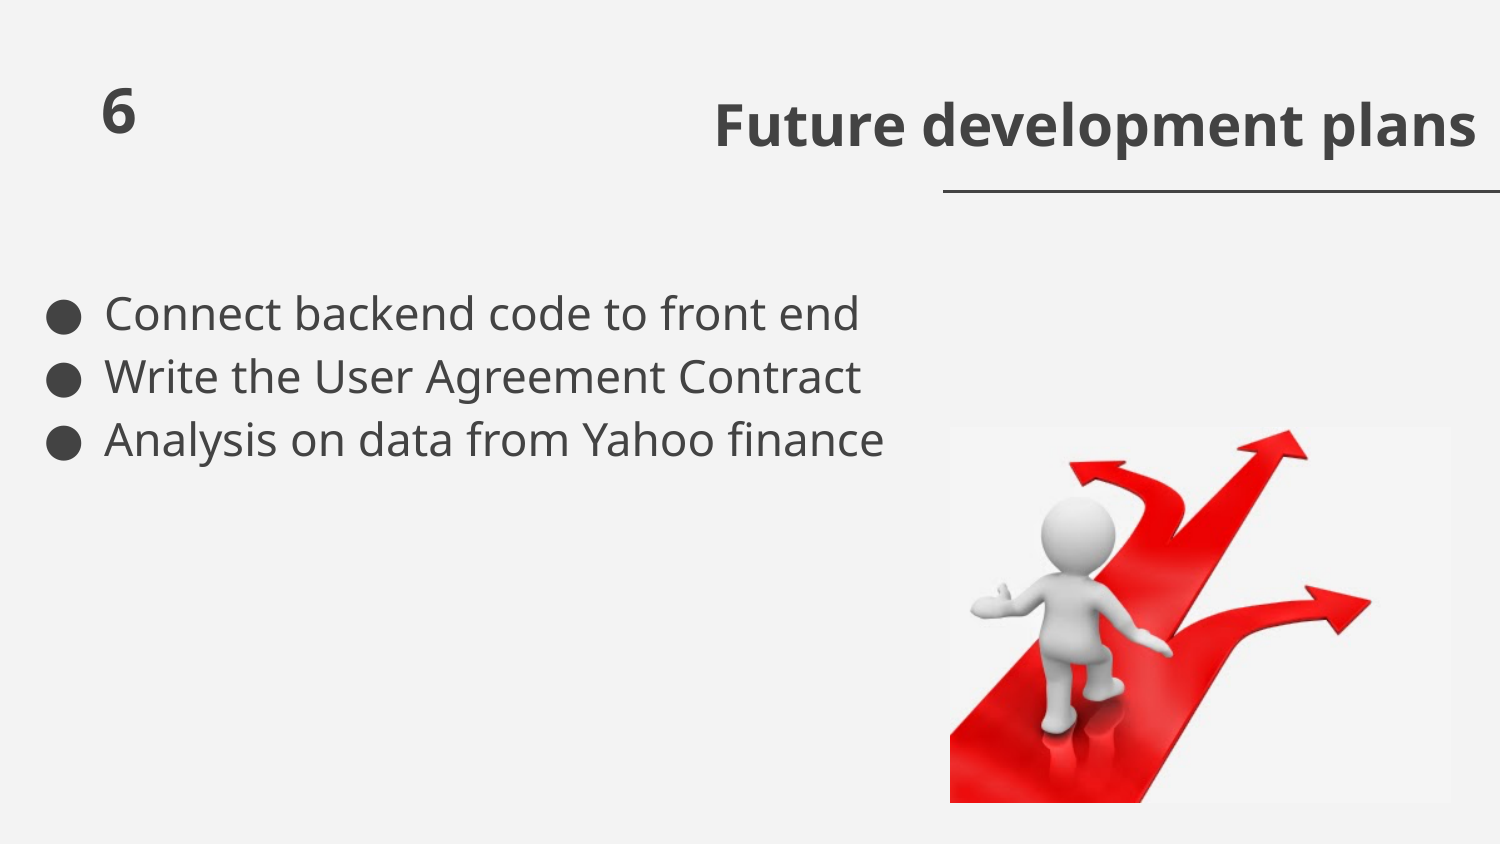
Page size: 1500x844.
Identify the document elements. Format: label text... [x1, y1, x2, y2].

text_box Connect backend code to front end Write the User Agreement Contract Analysis on data from Yahoo finance [14, 260, 1077, 577]
title 6 [86, 56, 162, 134]
picture [950, 427, 1451, 803]
title Future development plans [690, 73, 1500, 163]
